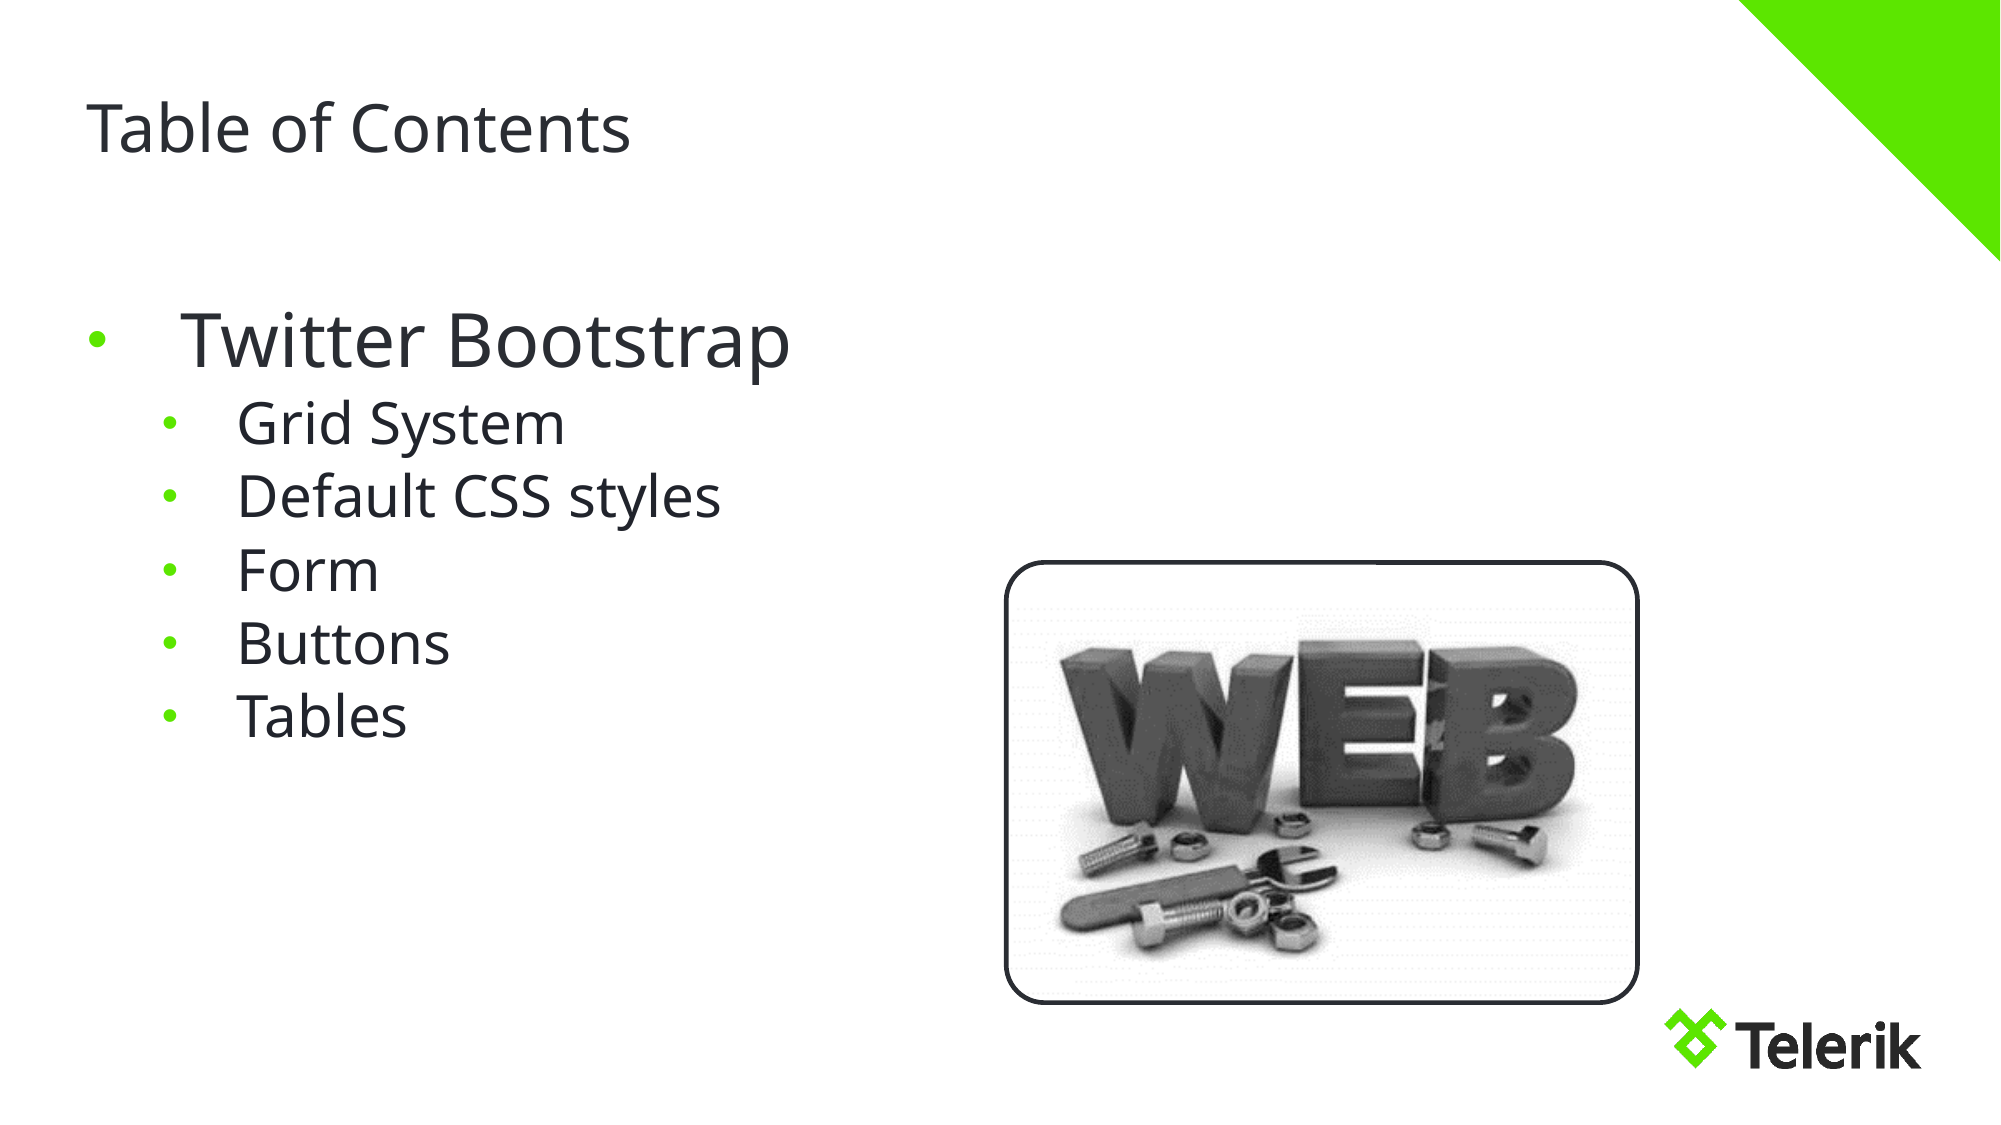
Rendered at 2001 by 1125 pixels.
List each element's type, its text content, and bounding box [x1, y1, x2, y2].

picture [1005, 562, 1638, 1003]
list Twitter Bootstrap Grid System Default CSS styles Form Buttons Tables [71, 295, 1932, 877]
picture [1664, 1008, 1926, 1069]
title Table of Contents [71, 85, 1932, 176]
